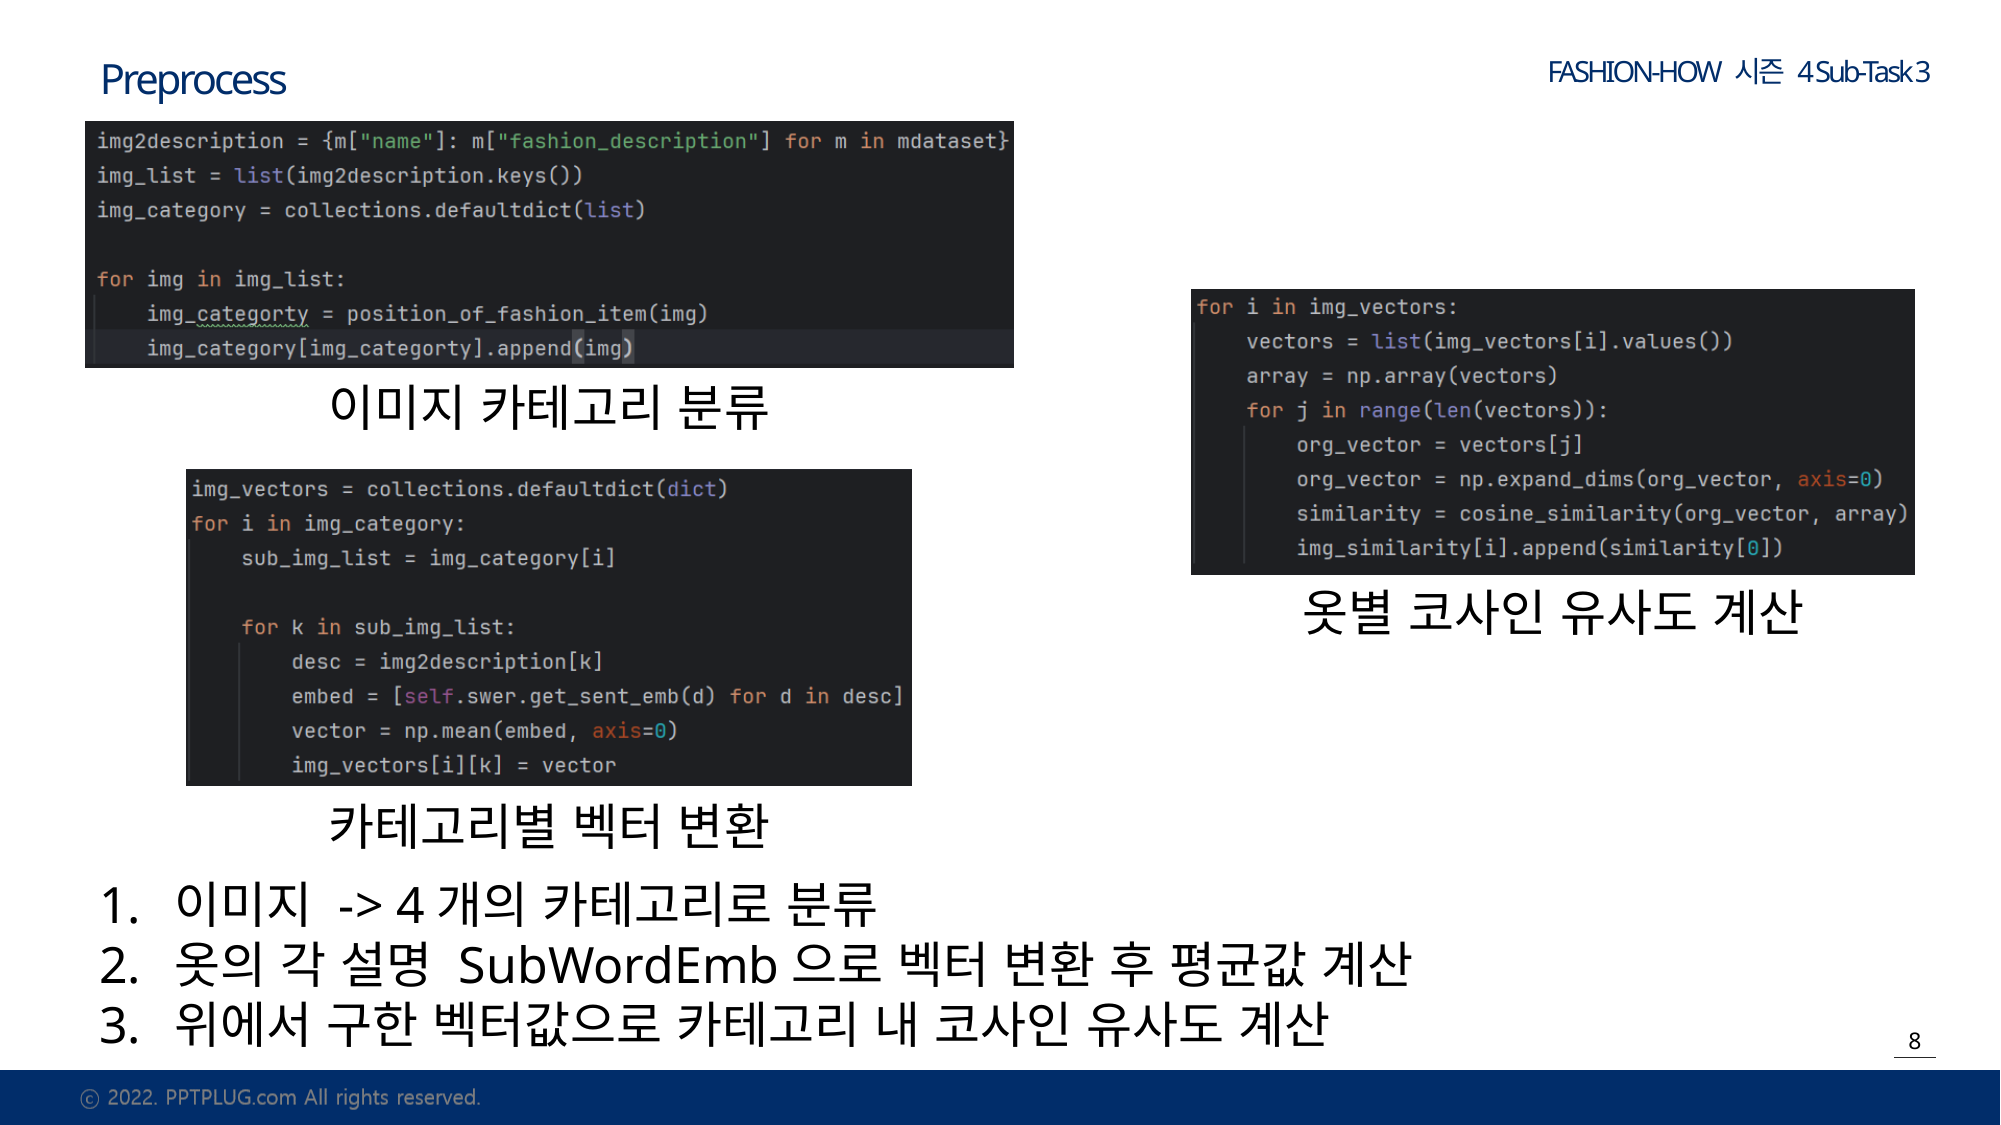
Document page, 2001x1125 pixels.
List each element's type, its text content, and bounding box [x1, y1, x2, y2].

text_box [1191, 288, 1915, 651]
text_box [85, 121, 1014, 445]
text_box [186, 469, 912, 864]
list Preprocess [85, 18, 1000, 121]
text_box 이미지 -> 4개의 카테고리로 분류 옷의 각 설명 SubWordEmb으로 벡터 변환 후 평균값 계산 위에서 구한 벡터값으로 카테고리 내 코사인 유사도 계산 [85, 865, 1975, 1061]
picture [0, 1070, 2000, 1125]
